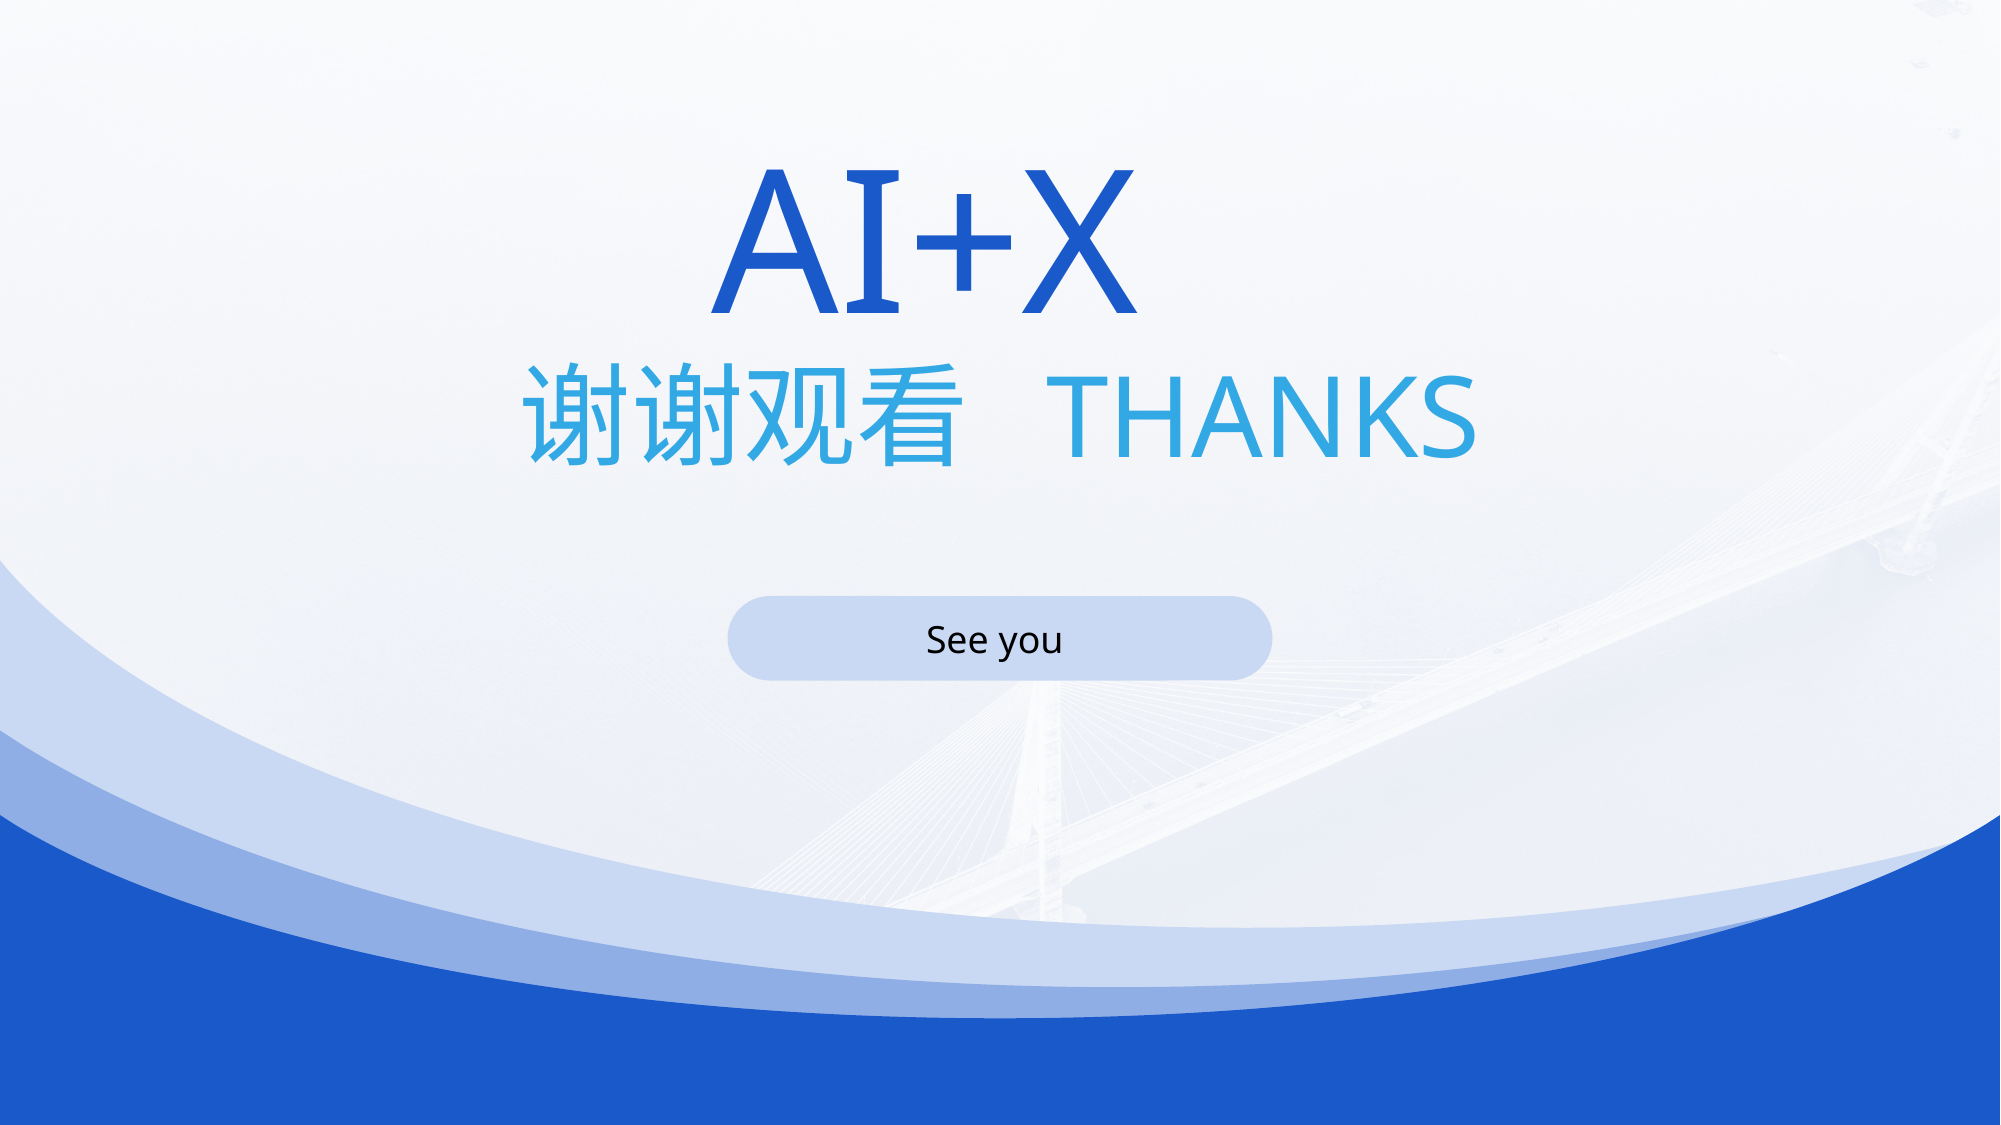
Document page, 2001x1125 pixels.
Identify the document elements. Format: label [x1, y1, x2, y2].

text_box [0, 560, 2000, 1125]
picture [0, 0, 2000, 560]
